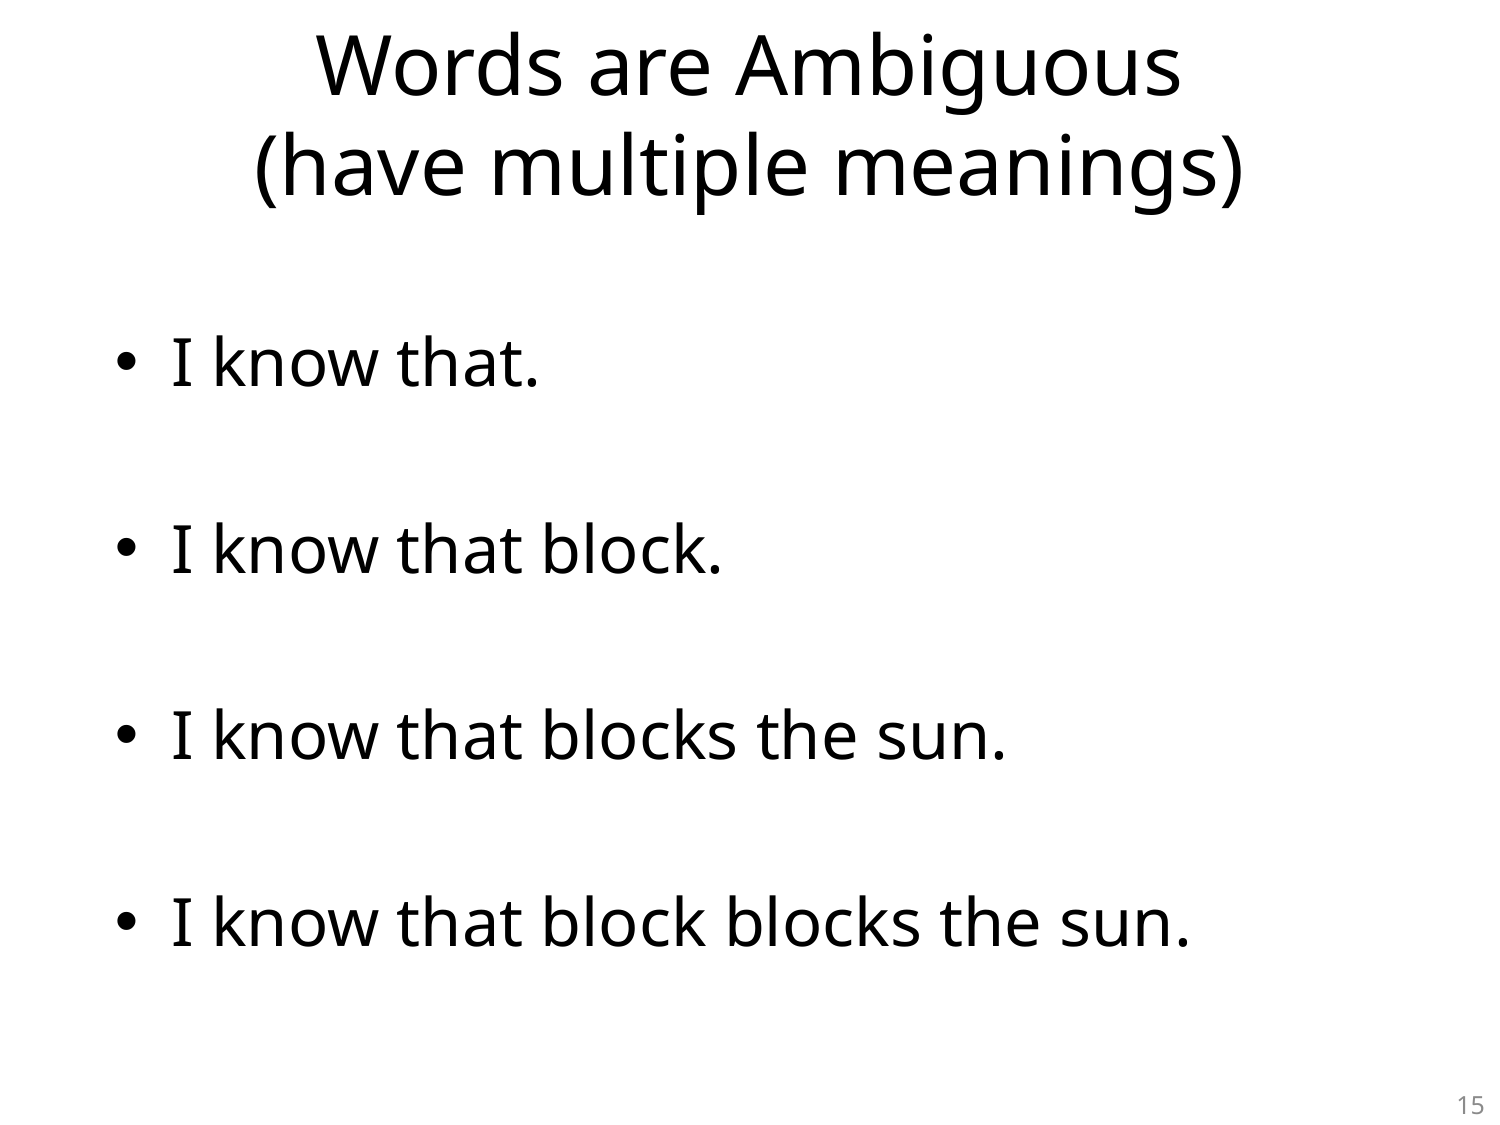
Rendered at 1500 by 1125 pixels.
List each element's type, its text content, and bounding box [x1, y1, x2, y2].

title Words are Ambiguous (have multiple meanings) [0, 0, 1500, 225]
slide_number 15 [1149, 1087, 1500, 1125]
list I know that. I know that block. I know that blocks the sun. I know that block blocks the sun. [99, 312, 1375, 988]
